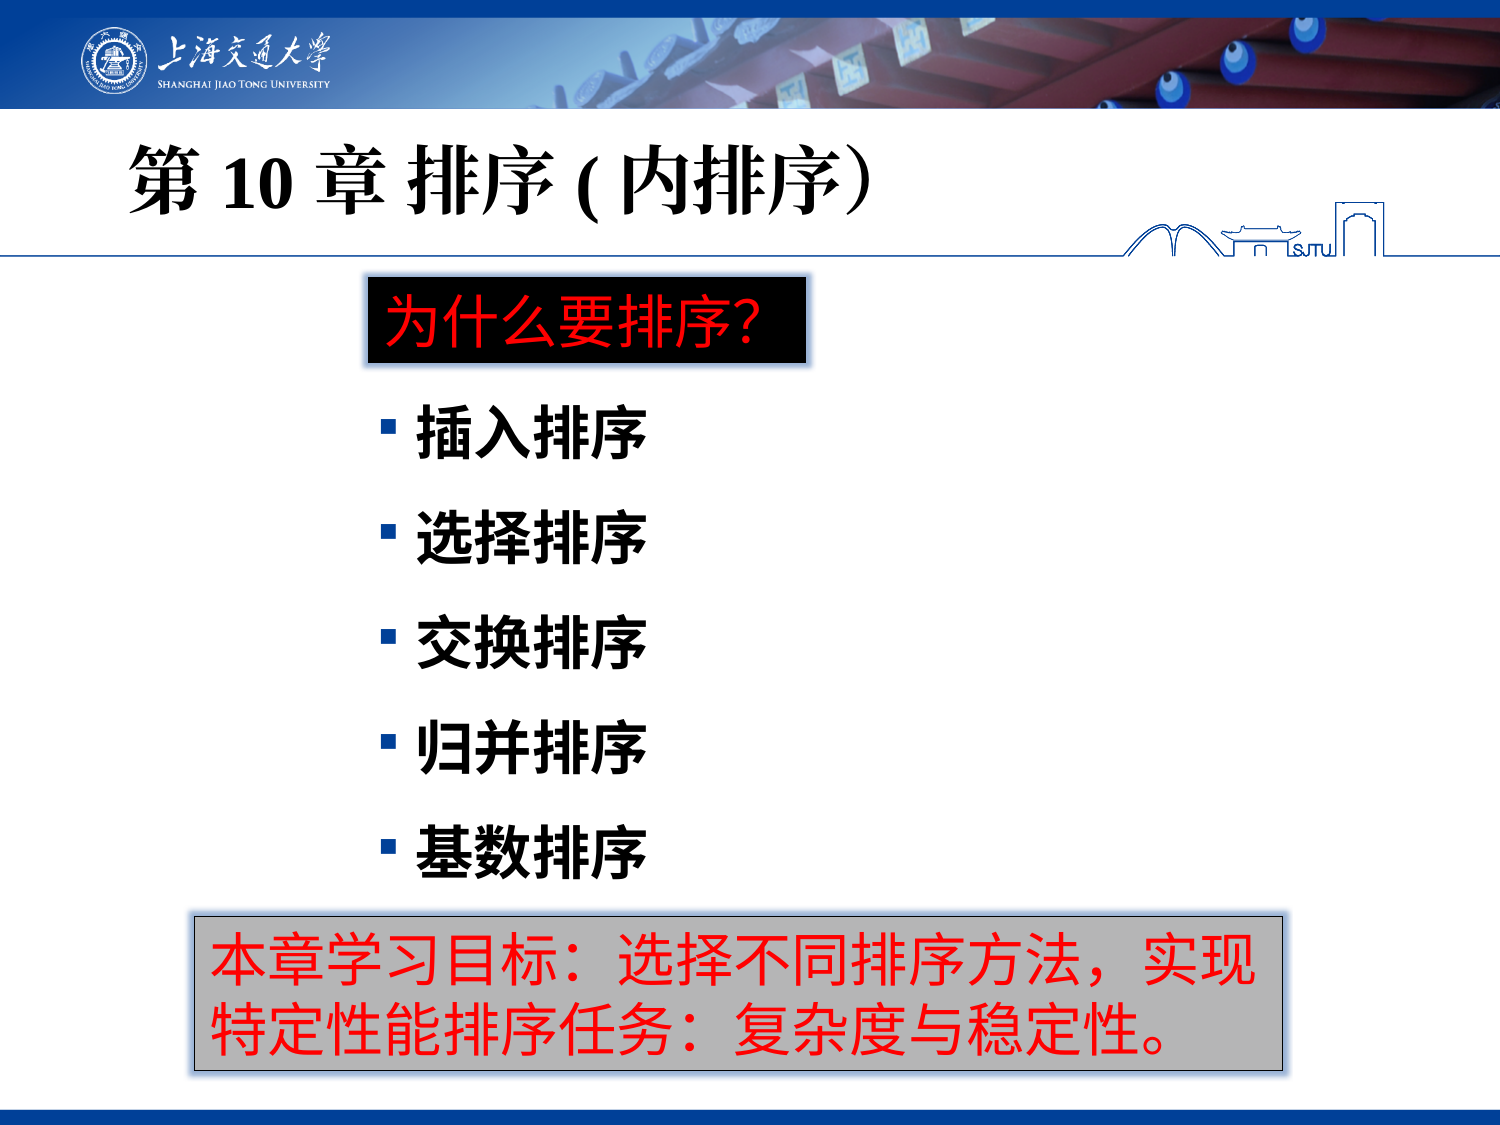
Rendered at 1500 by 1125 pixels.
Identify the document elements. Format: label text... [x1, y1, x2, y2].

title 第10章 排序(内排序） [112, 90, 1388, 278]
text_box 本章学习目标：选择不同排序方法，实现特定性能排序任务：复杂度与稳定性。 [194, 916, 1283, 1071]
picture [0, 18, 1500, 109]
list 插入排序 选择排序 交换排序 归并排序 基数排序 [363, 375, 812, 907]
text_box 为什么要排序？ [368, 277, 806, 363]
